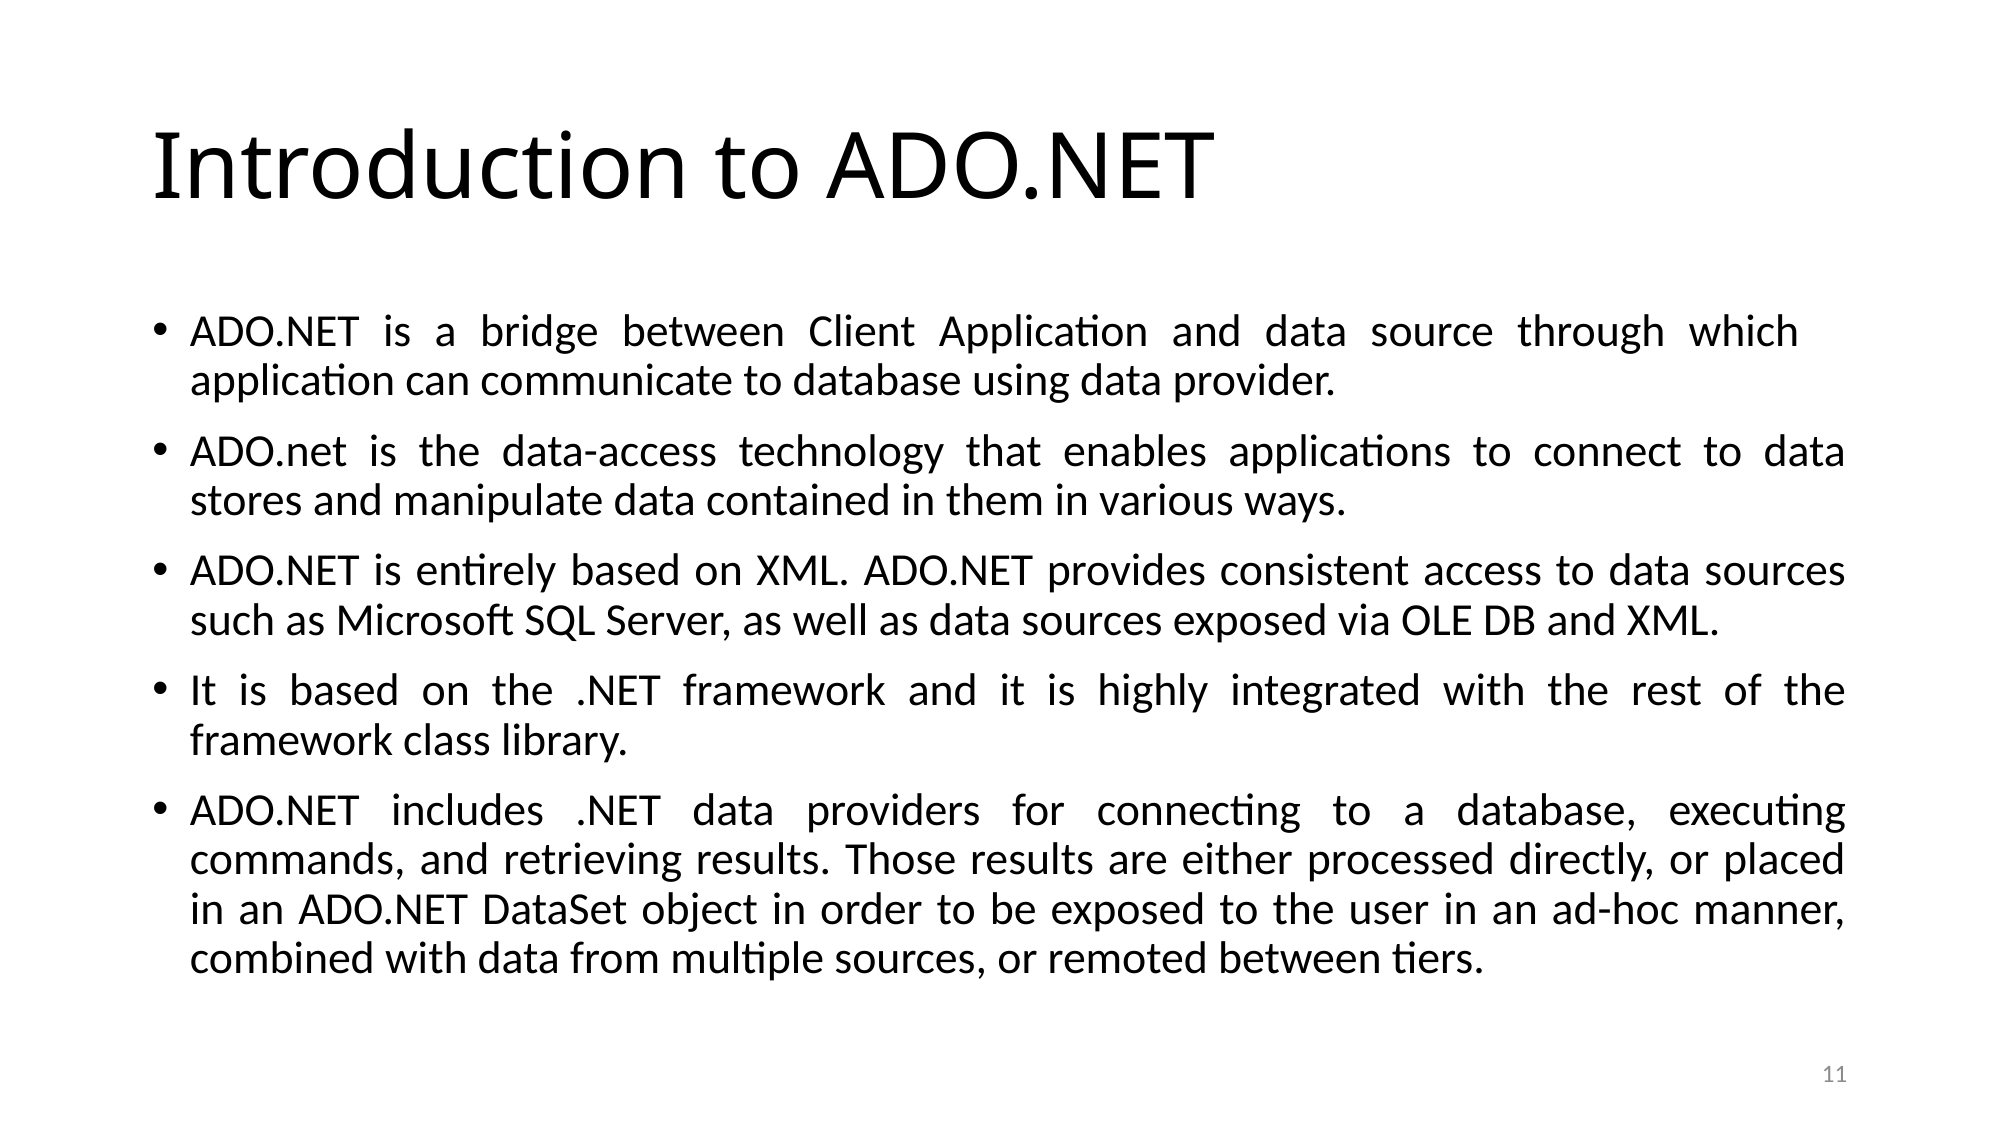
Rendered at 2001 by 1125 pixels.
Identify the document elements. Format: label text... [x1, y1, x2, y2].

list ADO.NET is a bridge between Client Application and data source through which application can communicate to database using data provider. ADO.net is the data-access technology that enables applications to connect to data stores and manipulate data contained in them in various ways. ADO.NET is entirely based on XML. ADO.NET provides consistent access to data sources such as Microsoft SQL Server, as well as data sources exposed via OLE DB and XML. It is based on the .NET framework and it is highly integrated with the rest of the framework class library. ADO.NET includes .NET data providers for connecting to a database, executing commands, and retrieving results. Those results are either processed directly, or placed in an ADO.NET DataSet object in order to be exposed to the user in an ad-hoc manner, combined with data from multiple sources, or remoted between tiers. [137, 299, 1863, 1014]
slide_number 11 [1412, 1042, 1863, 1103]
title Introduction to ADO.NET [137, 59, 1863, 278]
